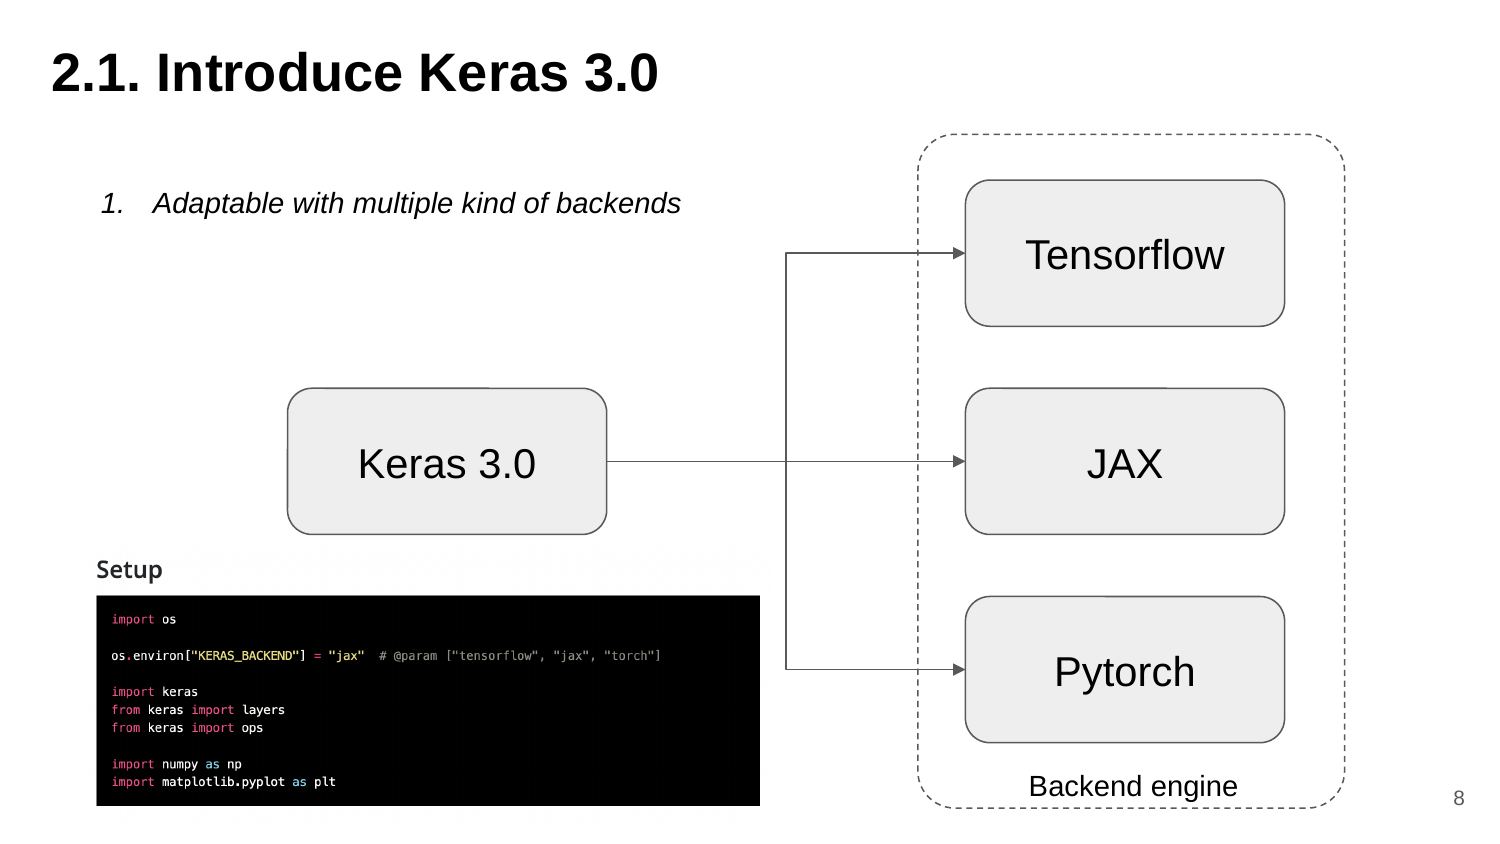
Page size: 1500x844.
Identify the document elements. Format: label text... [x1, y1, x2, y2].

slide_number ‹#› [1389, 764, 1480, 830]
text_box 2.1. Introduce Keras 3.0 [36, 22, 1459, 118]
text_box Backend engine [1013, 752, 1261, 811]
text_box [287, 179, 1285, 743]
text_box Adaptable with multiple kind of backends [62, 169, 748, 295]
text_box [917, 134, 1345, 809]
picture [85, 539, 771, 827]
